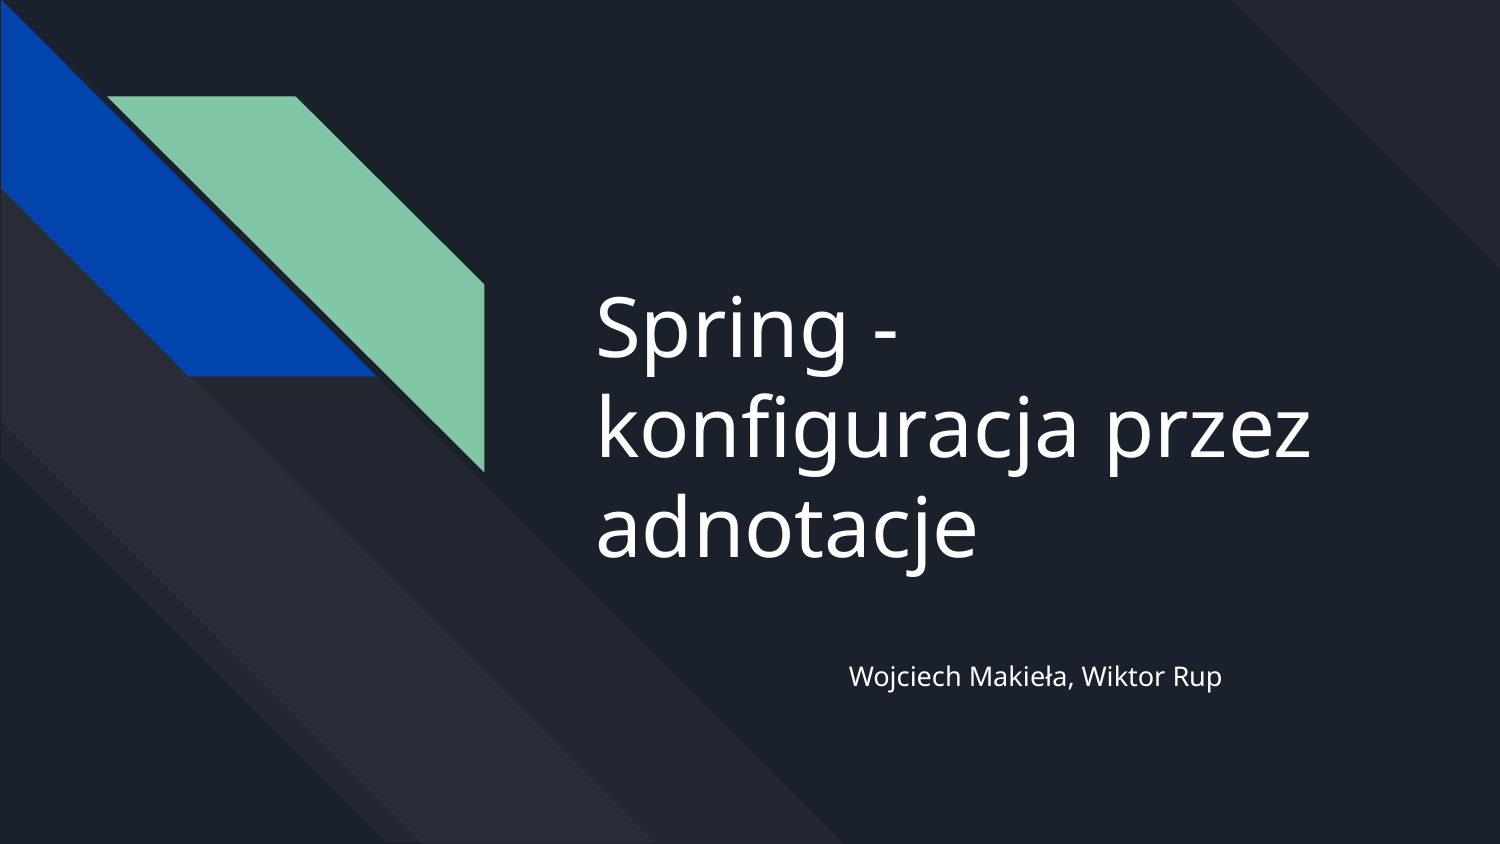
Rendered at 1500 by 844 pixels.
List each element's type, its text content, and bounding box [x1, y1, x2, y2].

title Spring - konfiguracja przez adnotacje [580, 258, 1404, 518]
subtitle Wojciech Makieła, Wiktor Rup [833, 643, 1404, 727]
